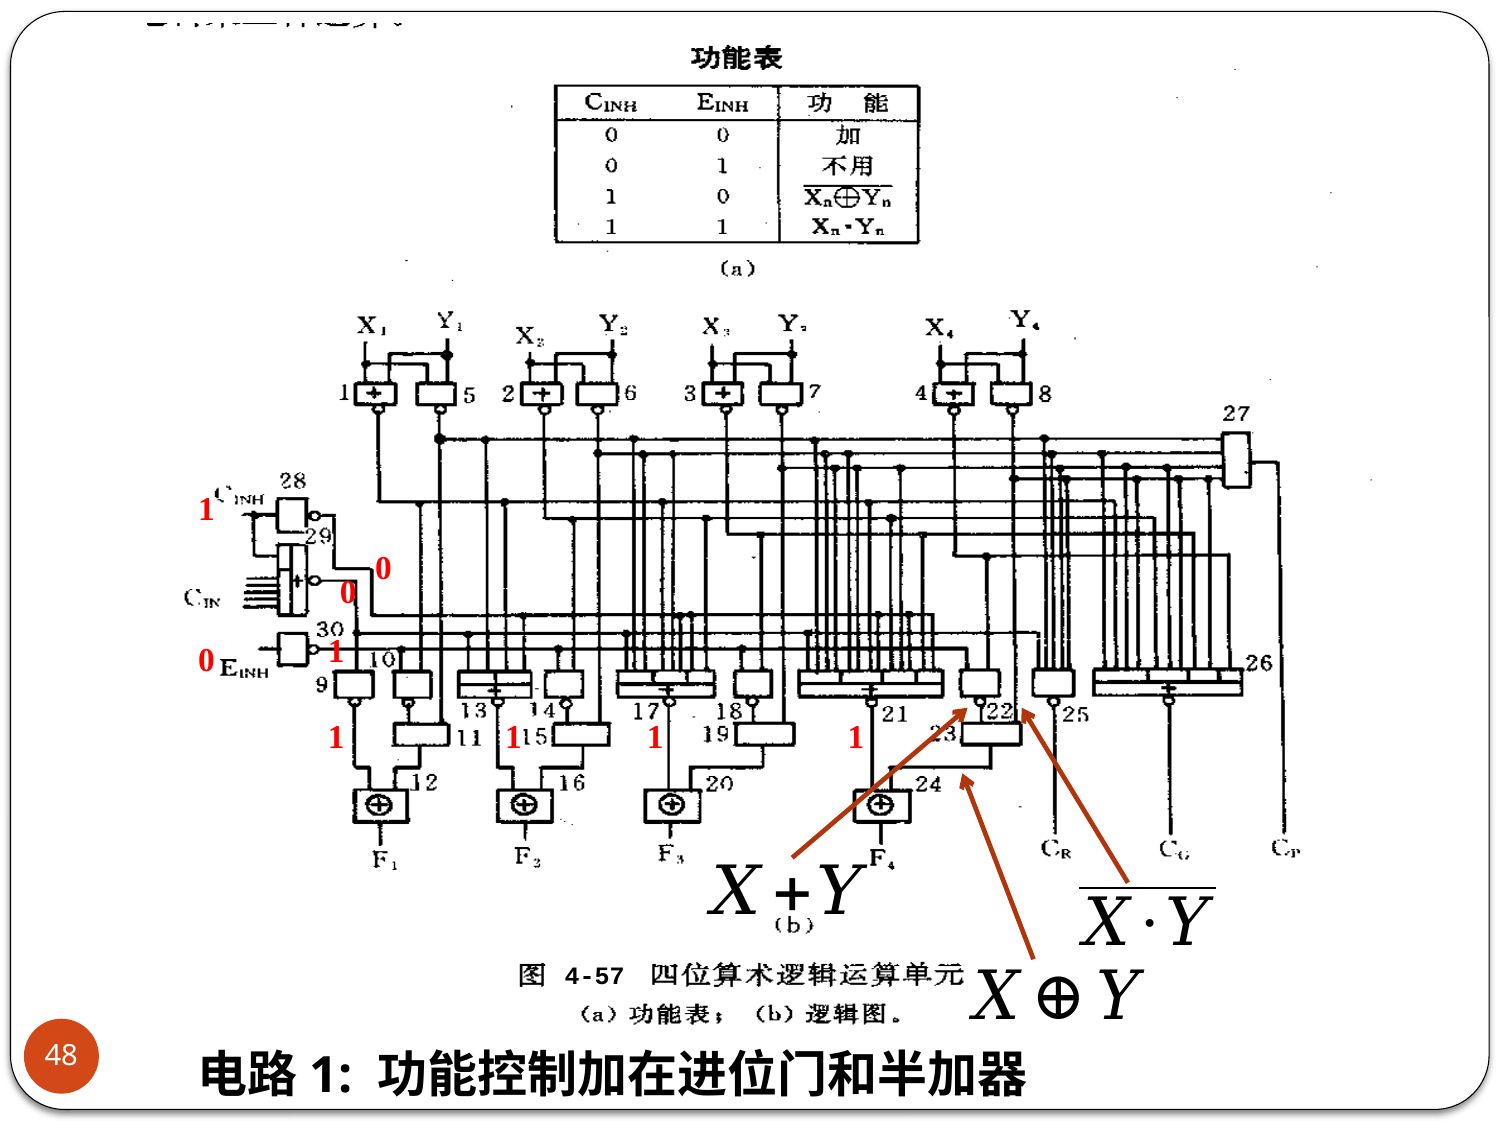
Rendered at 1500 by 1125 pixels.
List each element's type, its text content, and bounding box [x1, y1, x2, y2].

text_box 电路1: 功能控制加在进位门和半加器 [183, 1043, 1128, 1110]
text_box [962, 773, 1034, 960]
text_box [1021, 707, 1129, 883]
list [147, 23, 1377, 1036]
slide_number 48 [23, 1018, 99, 1094]
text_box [791, 707, 968, 859]
